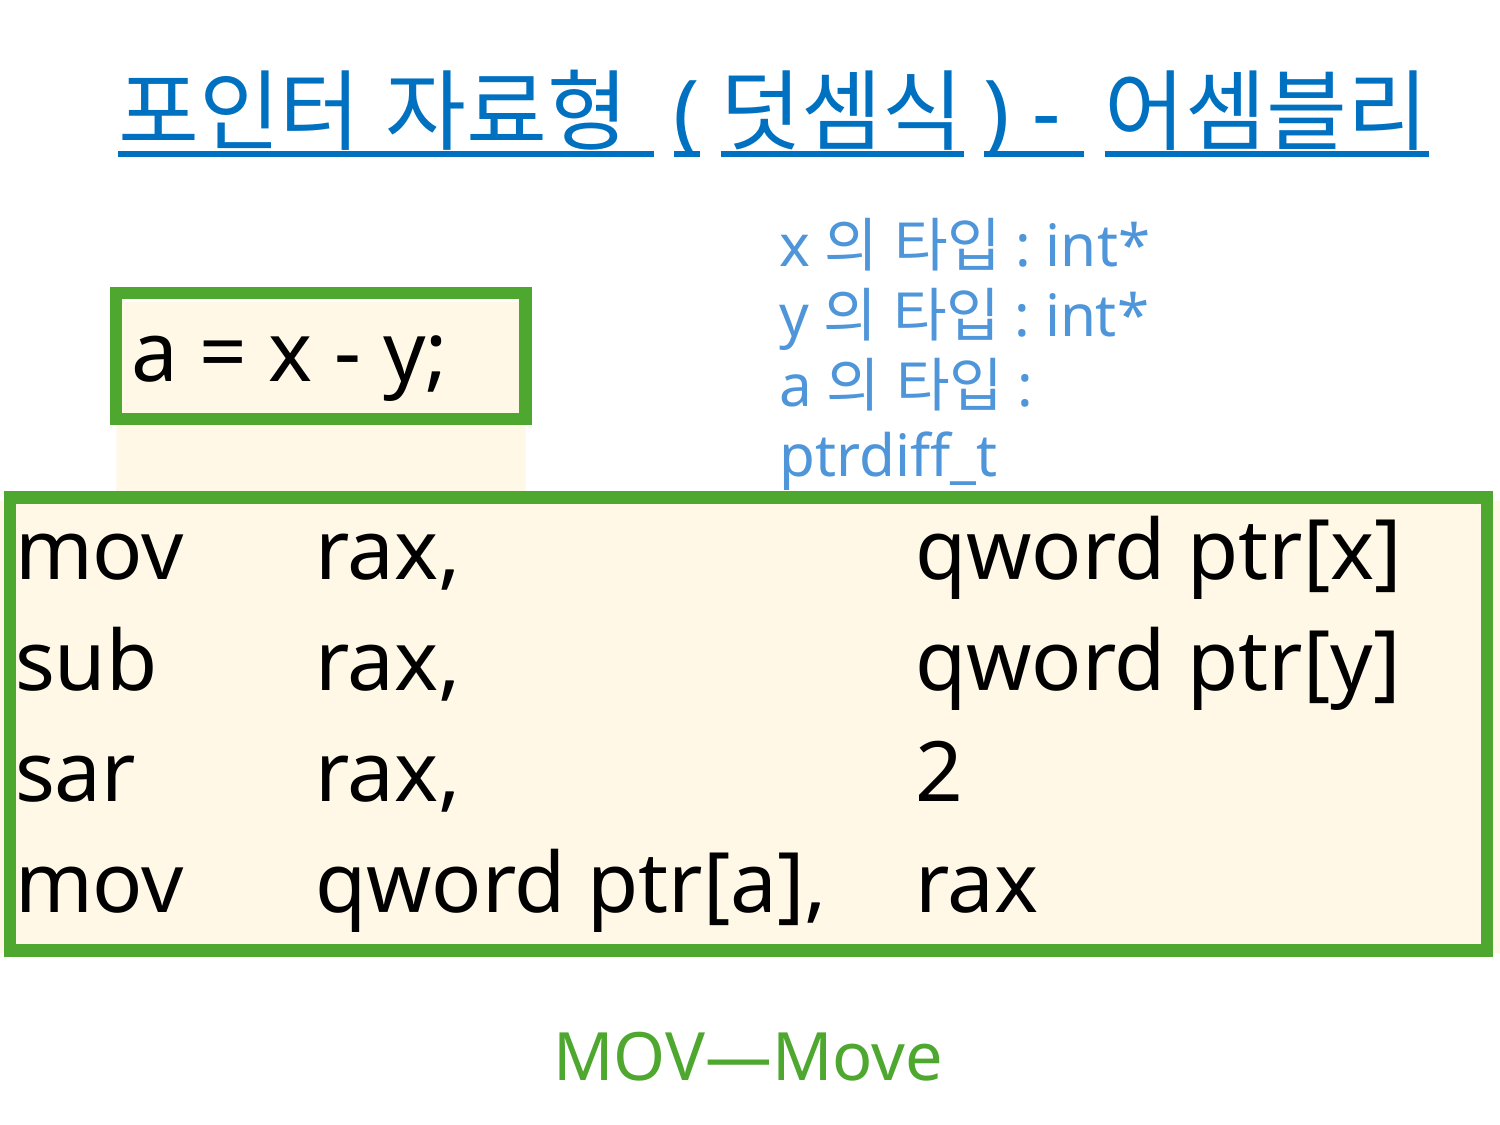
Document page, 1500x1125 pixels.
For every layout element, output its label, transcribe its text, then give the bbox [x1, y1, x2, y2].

text_box x의 타입: int* y의 타입: int* a의 타입: ptrdiff_t [765, 201, 1273, 496]
text_box MOV—Move [224, 1006, 1273, 1101]
list a = x - y; [116, 420, 526, 496]
text_box [8, 496, 1489, 952]
title 포인터 자료형 (덧셈식) - 어셈블리 [103, 59, 1500, 172]
text_box mov rax, qword ptr[x] sub rax, qword ptr[y] sar rax, 2 mov qword ptr[a], rax [0, 500, 1500, 954]
text_box [115, 291, 527, 420]
